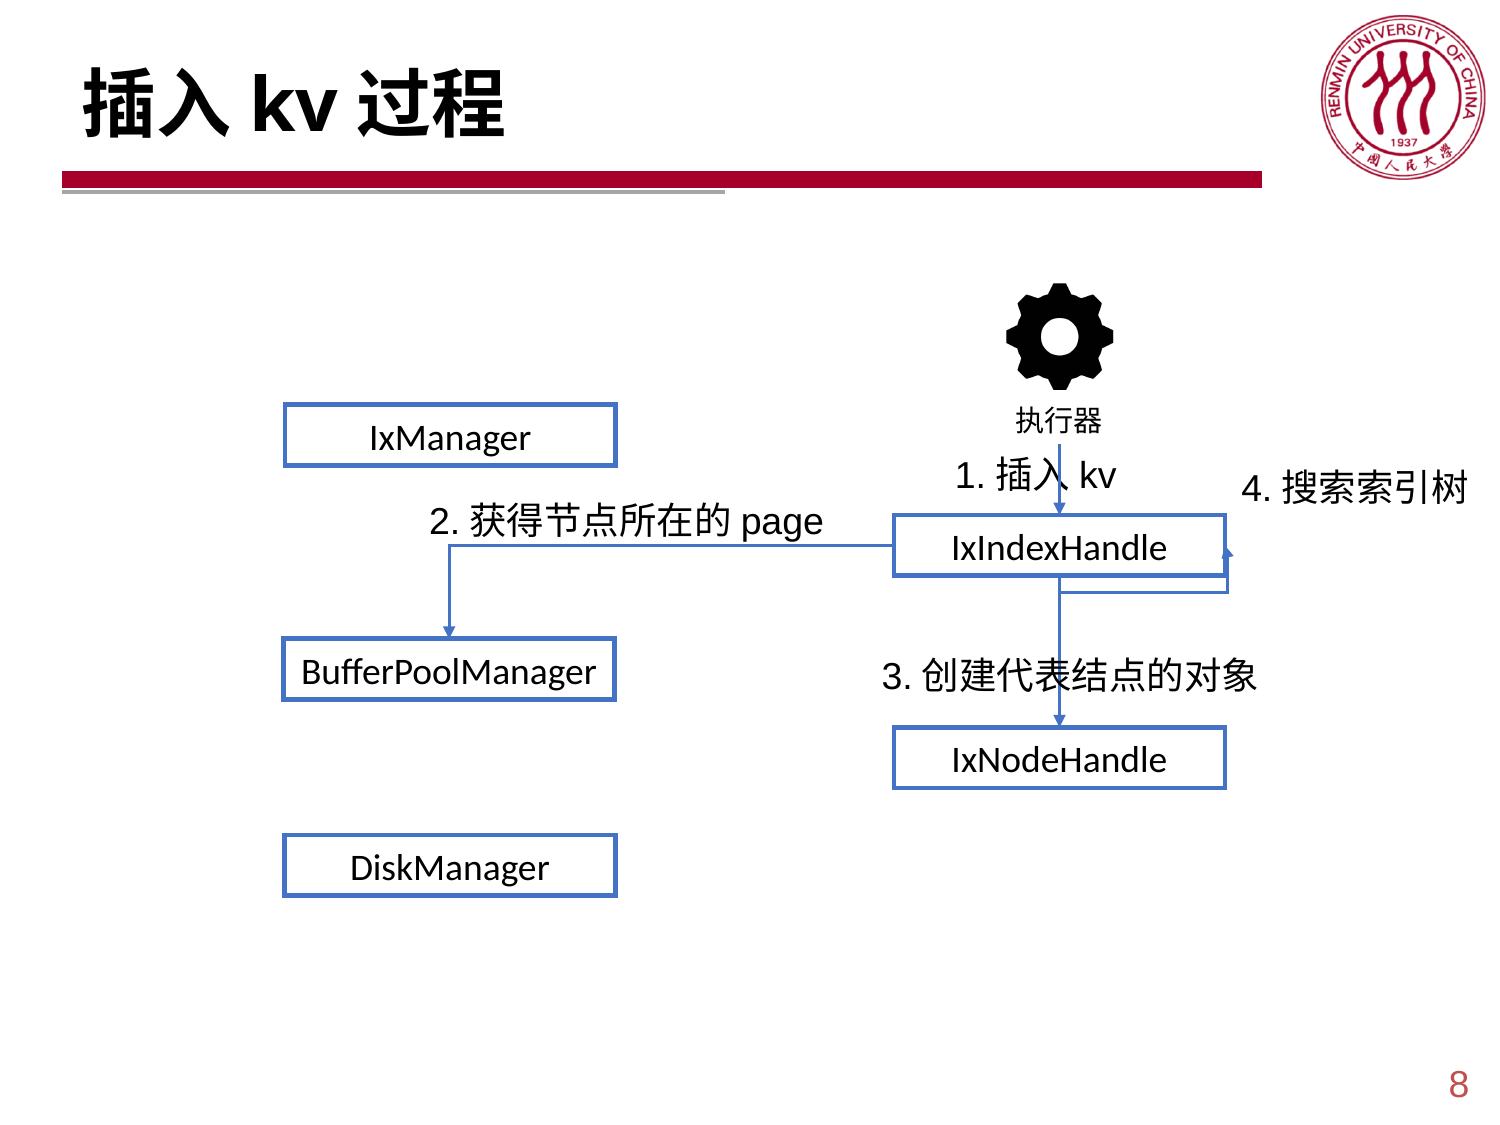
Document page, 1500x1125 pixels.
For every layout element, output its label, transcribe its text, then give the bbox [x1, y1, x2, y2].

text_box 2.获得节点所在的page [384, 492, 869, 546]
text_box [1059, 545, 1225, 593]
text_box IxManager [284, 404, 617, 466]
text_box DiskManager [284, 834, 616, 897]
text_box 3.创建代表结点的对象 [828, 647, 1059, 702]
text_box 4.搜索索引树 [1205, 421, 1500, 551]
text_box 1.插入kv [819, 447, 1058, 501]
text_box IxIndexHandle [893, 514, 1205, 577]
text_box BufferPoolManager [283, 638, 616, 700]
picture [1320, 14, 1486, 180]
title 插入kv过程 [66, 36, 1361, 166]
text_box 1.插入kv [1061, 447, 1205, 501]
text_box IxNodeHandle [893, 726, 1226, 789]
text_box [449, 545, 895, 639]
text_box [968, 261, 1151, 446]
text_box 3.创建代表结点的对象 [1060, 647, 1313, 702]
